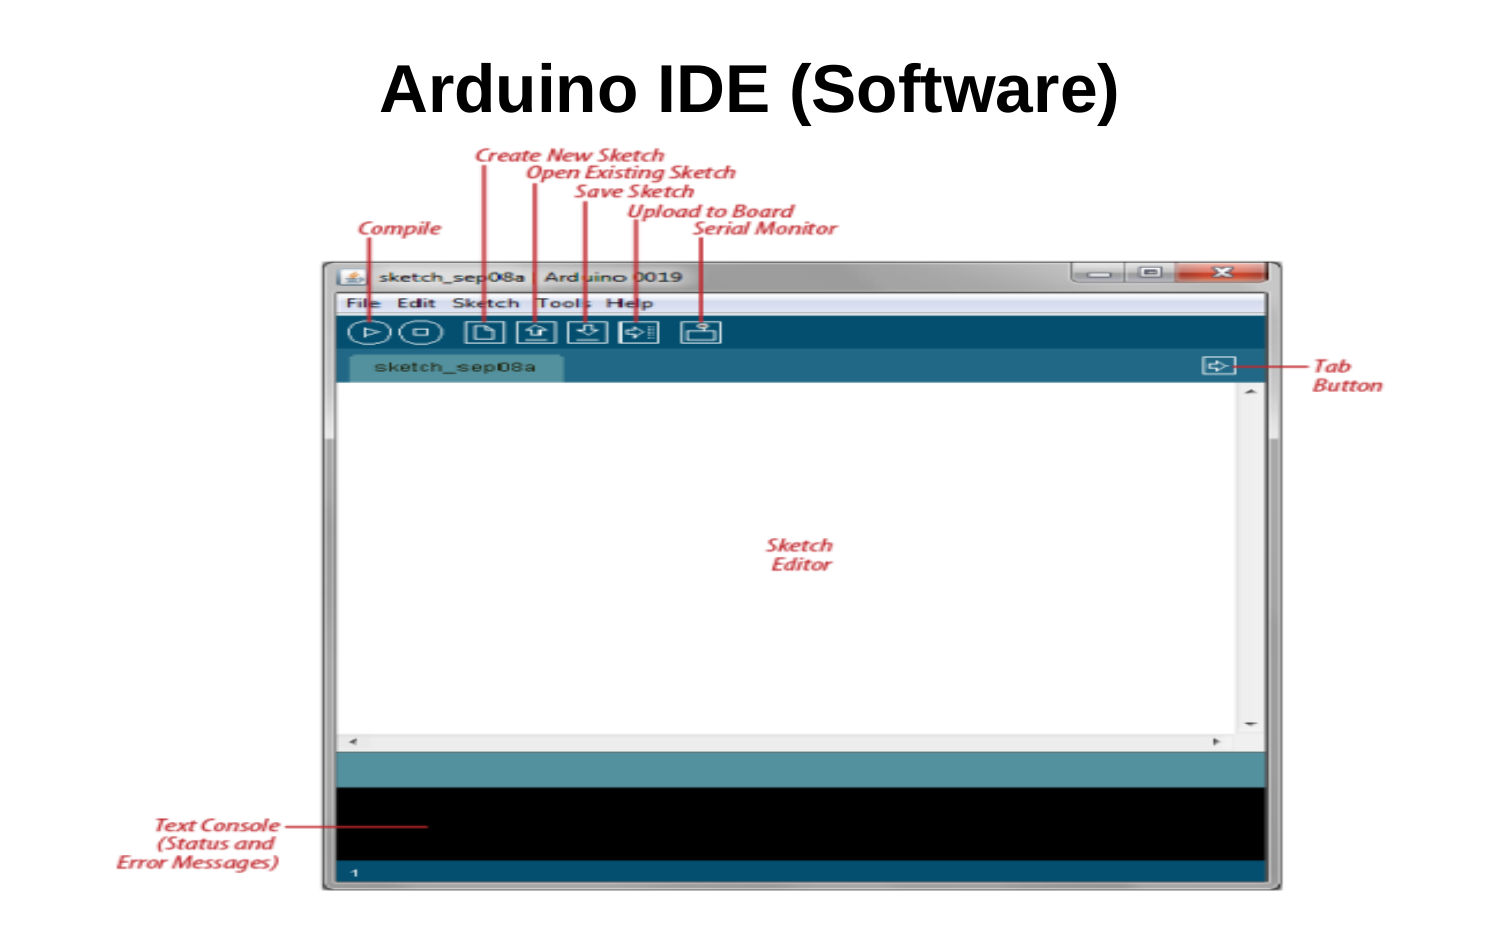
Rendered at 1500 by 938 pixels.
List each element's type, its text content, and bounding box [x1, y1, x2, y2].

title Arduino IDE (Software) [75, 37, 1425, 134]
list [76, 133, 1424, 903]
